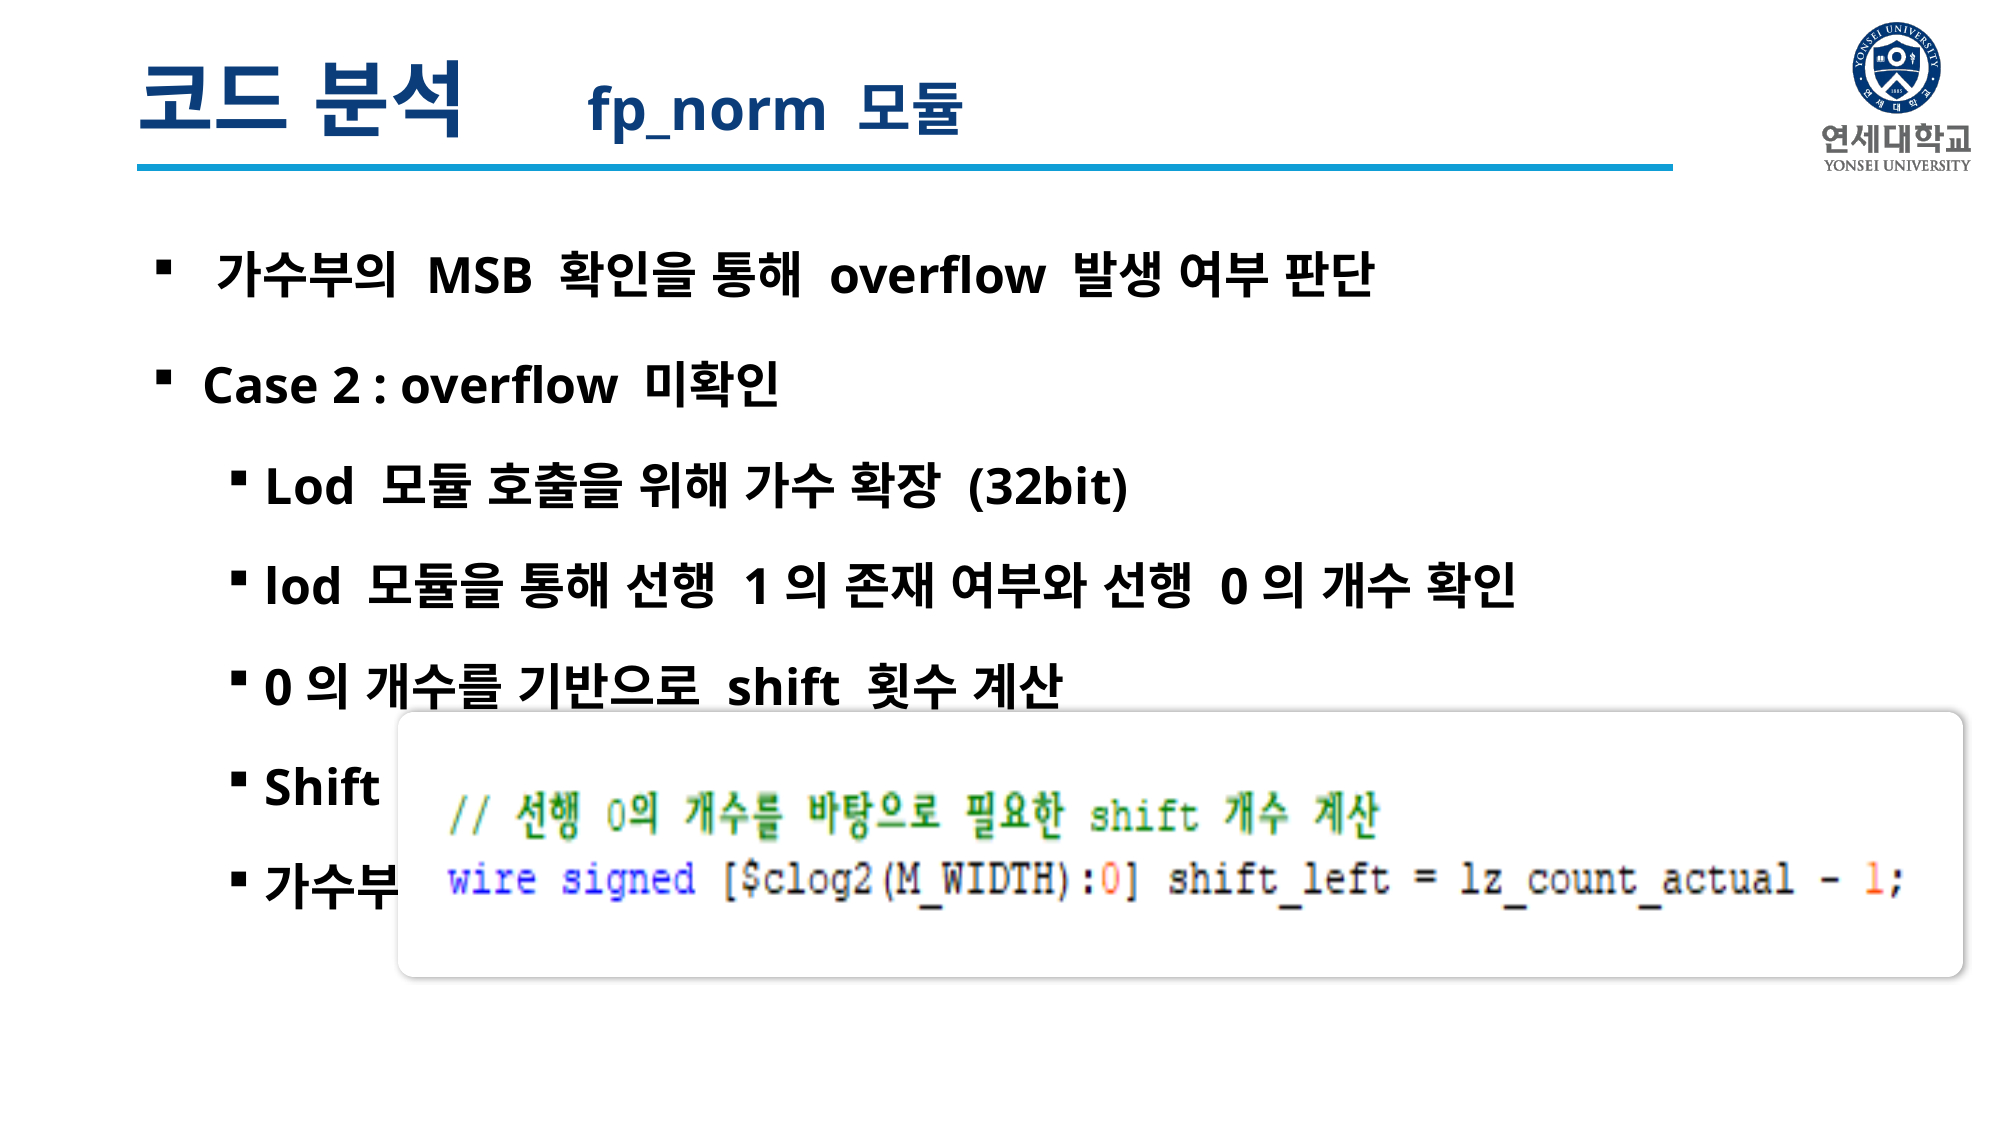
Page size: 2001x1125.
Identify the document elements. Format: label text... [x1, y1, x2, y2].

picture [1822, 22, 1971, 171]
title 코드 분석 fp_norm 모듈 [137, 29, 1823, 178]
picture [428, 742, 1932, 947]
list 가수부의 MSB 확인을 통해 overflow 발생 여부 판단 Case 2 : overflow 미확인 Lod 모듈 호출을 위해 가수 확장 (32bit) lod 모듈을 통해 선행 1의 존재 여부와 선행 0의 개수 확인 0의 개수를 기반으로 shift 횟수 계산 Shift 횟수만큼 지수 감소 & 가수 왼쪽 shift 가수부 결과 추출(23bit) [137, 205, 1863, 1096]
